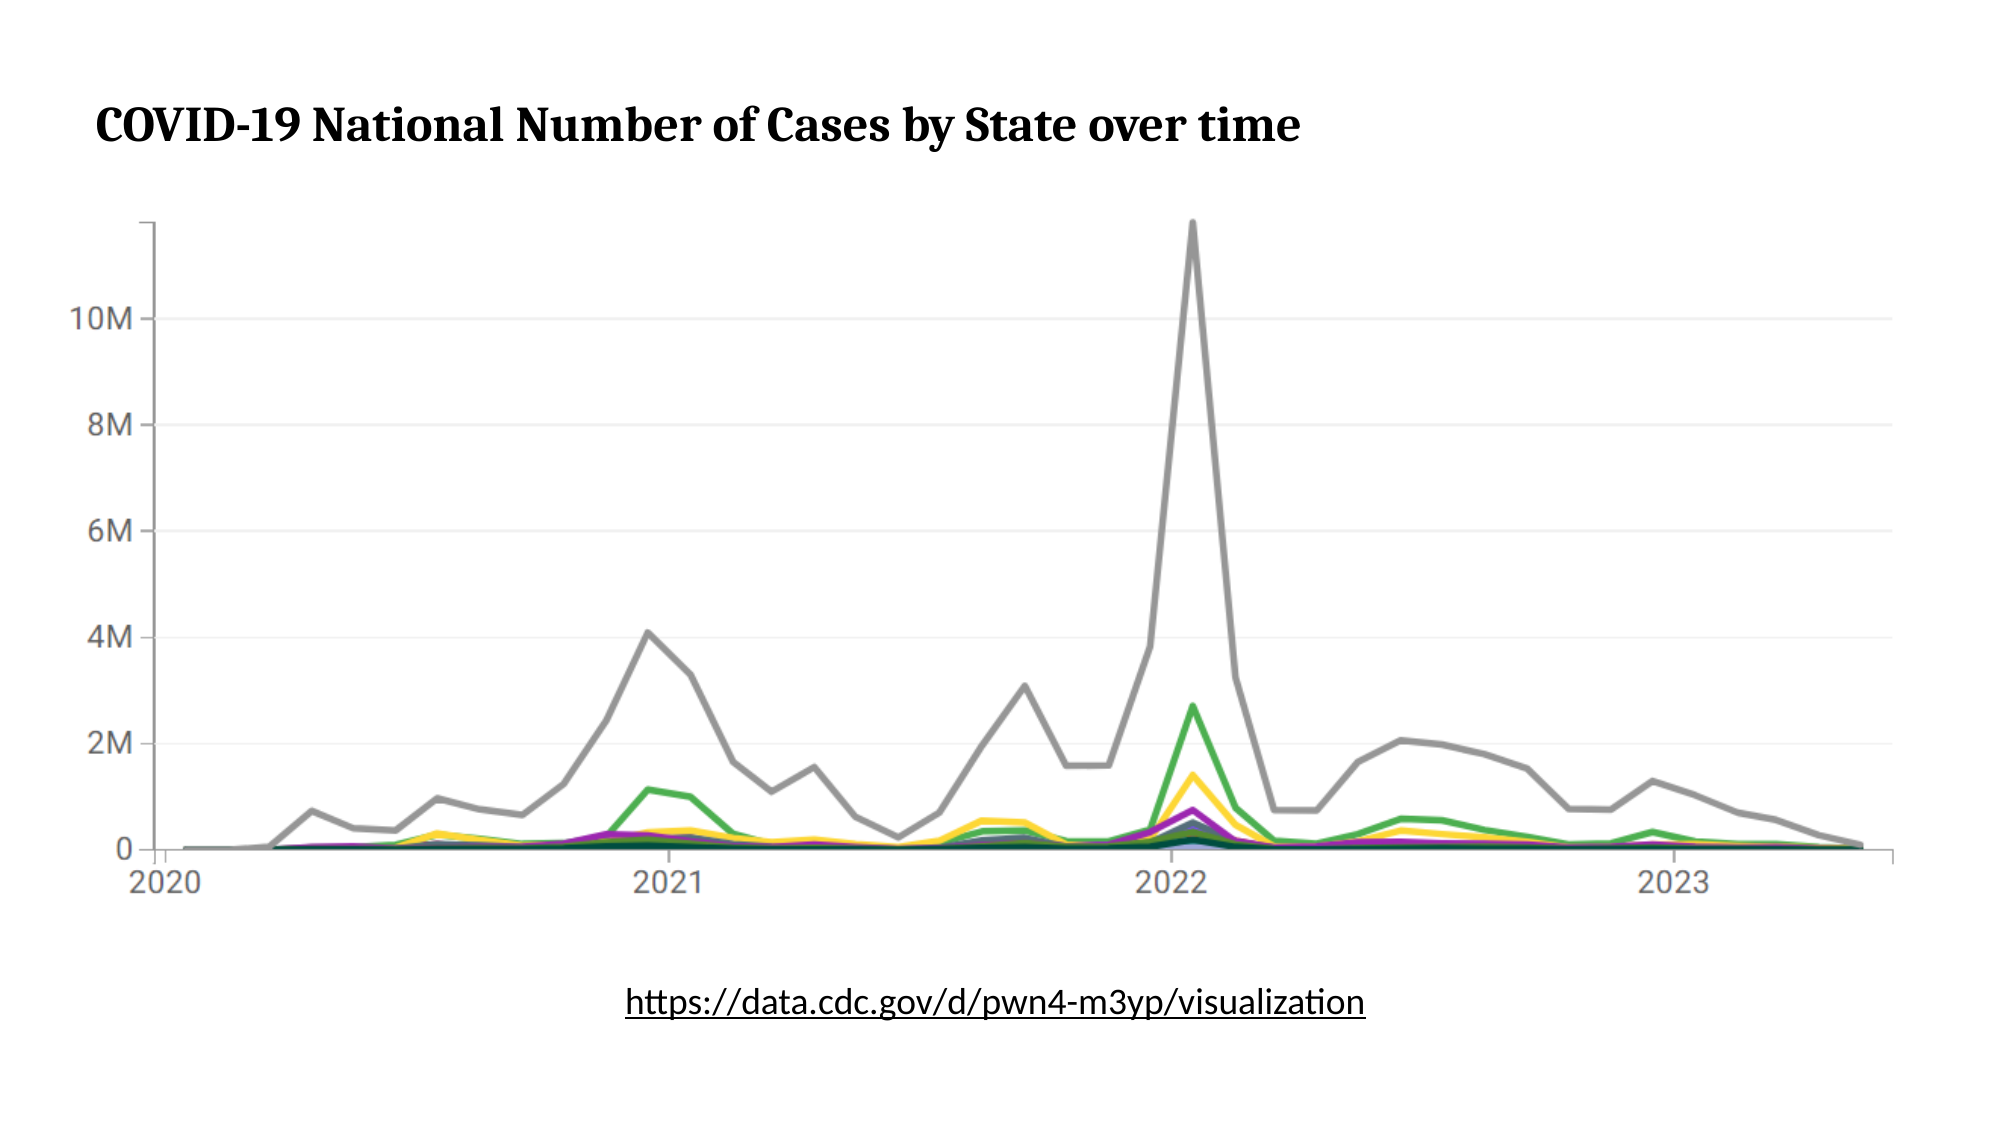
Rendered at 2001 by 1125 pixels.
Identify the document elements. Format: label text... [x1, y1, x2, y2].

text_box COVID-19 National Number of Cases by State over time [80, 25, 1806, 125]
picture [50, 125, 1950, 916]
text_box https://data.cdc.gov/d/pwn4-m3yp/visualization [610, 969, 1390, 1029]
